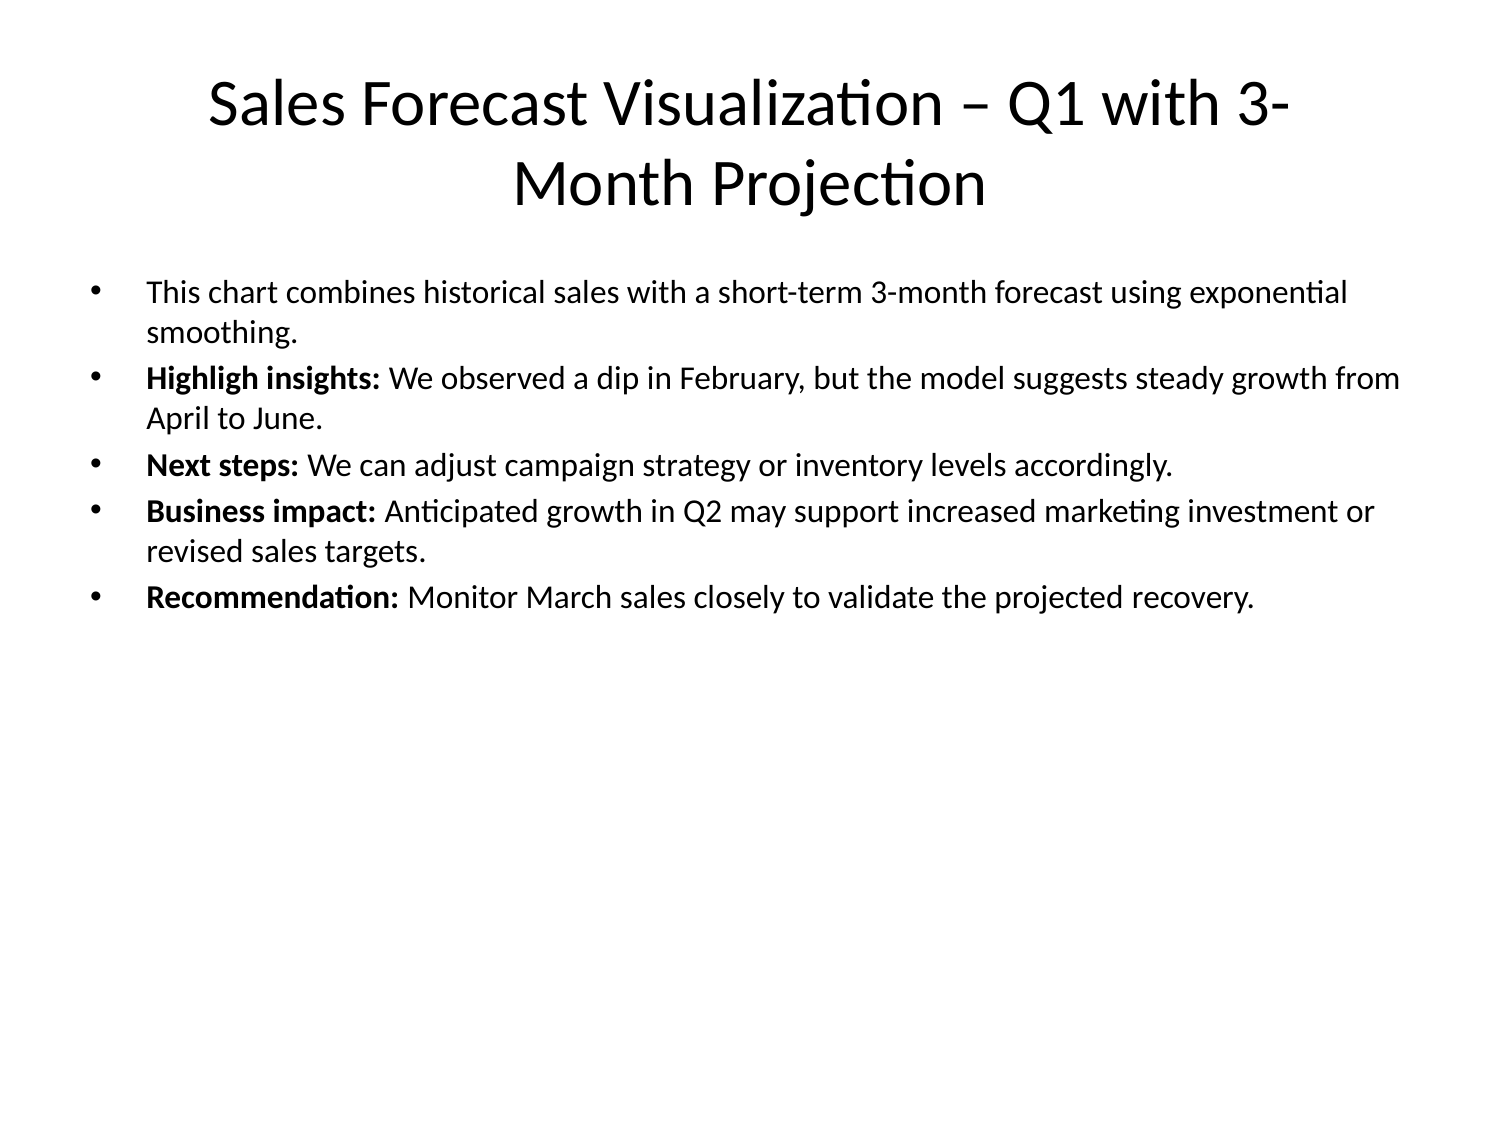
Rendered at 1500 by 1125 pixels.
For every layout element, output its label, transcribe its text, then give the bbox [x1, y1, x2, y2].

list This chart combines historical sales with a short-term 3-month forecast using exponential smoothing. Highligh insights: We observed a dip in February, but the model suggests steady growth from April to June. Next steps: We can adjust campaign strategy or inventory levels accordingly. Business impact: Anticipated growth in Q2 may support increased marketing investment or revised sales targets. Recommendation: Monitor March sales closely to validate the projected recovery. [75, 262, 1425, 1005]
title Sales Forecast Visualization – Q1 with 3-Month Projection [75, 45, 1425, 233]
